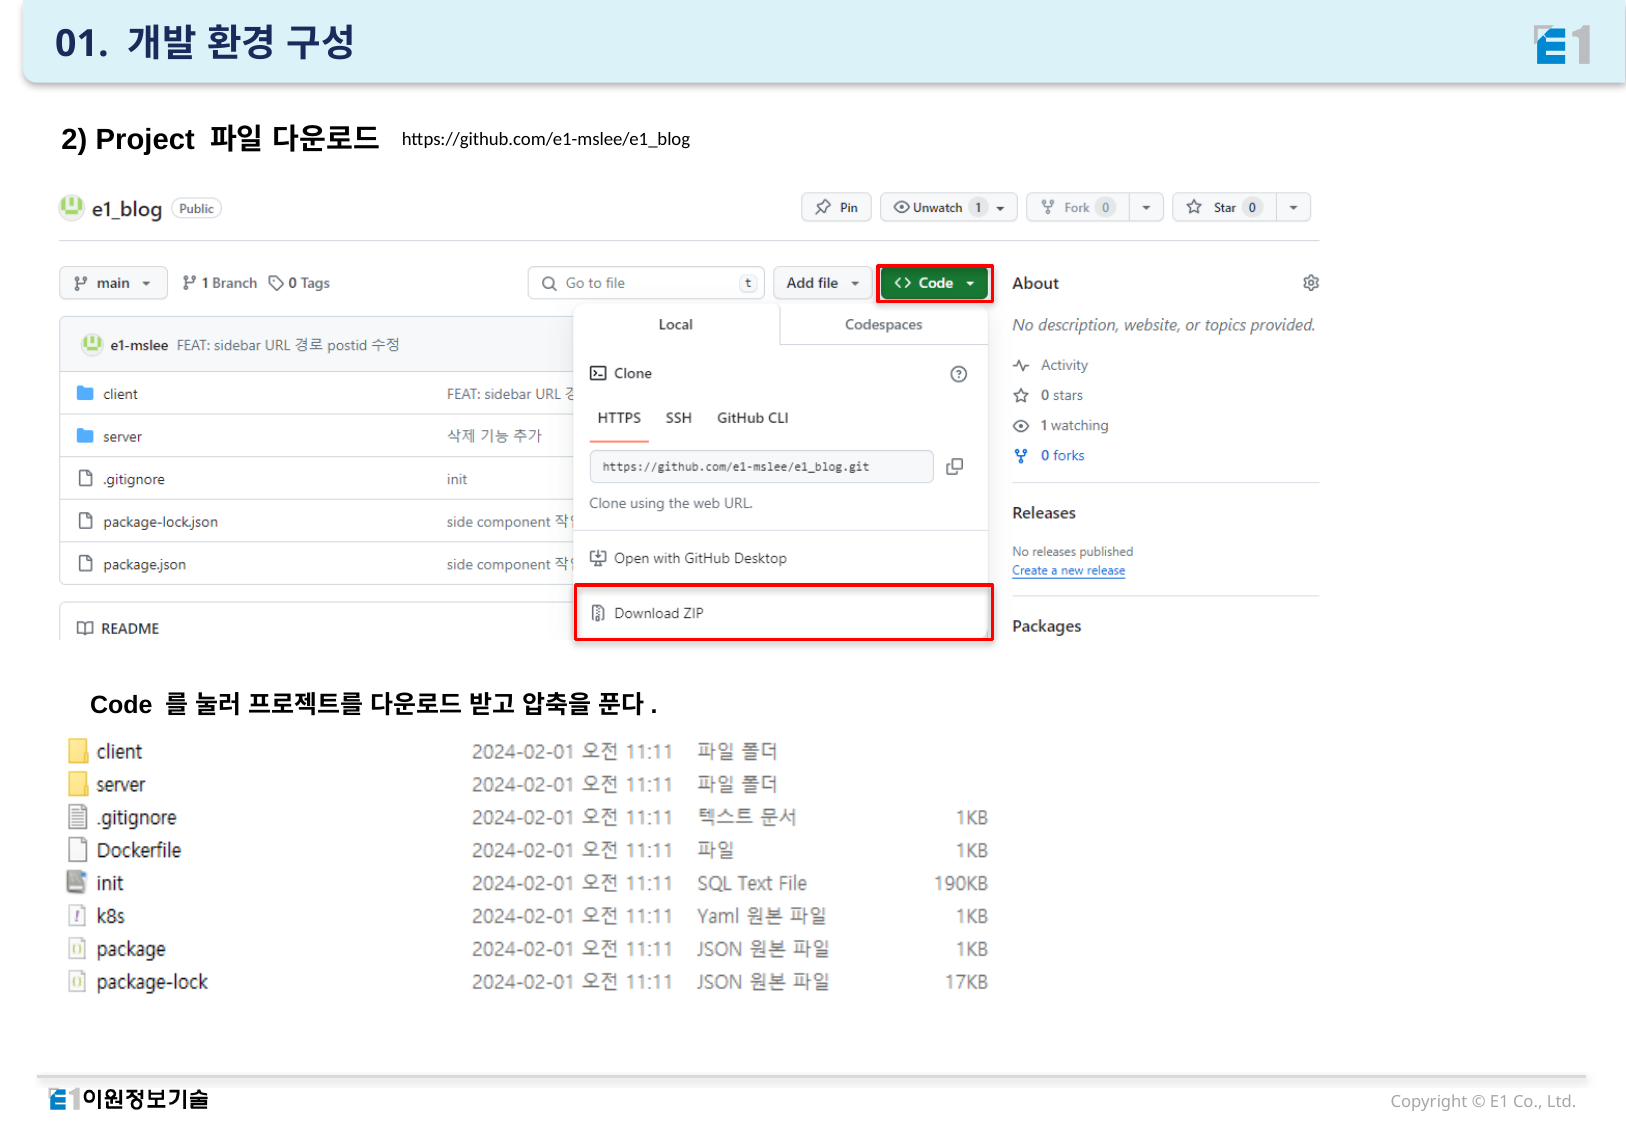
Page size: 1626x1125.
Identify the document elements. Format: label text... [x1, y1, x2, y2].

picture [48, 1087, 208, 1110]
picture [53, 183, 1335, 640]
text_box https://github.com/e1-mslee/e1_blog [387, 118, 706, 157]
picture [53, 726, 1088, 1012]
picture [1534, 25, 1590, 64]
text_box Code 를 눌러 프로젝트를 다운로드 받고 압축을 푼다. [75, 678, 673, 724]
title 01. 개발 환경 구성 [40, 13, 996, 69]
text_box 2) Project 파일 다운로드 [46, 109, 396, 164]
